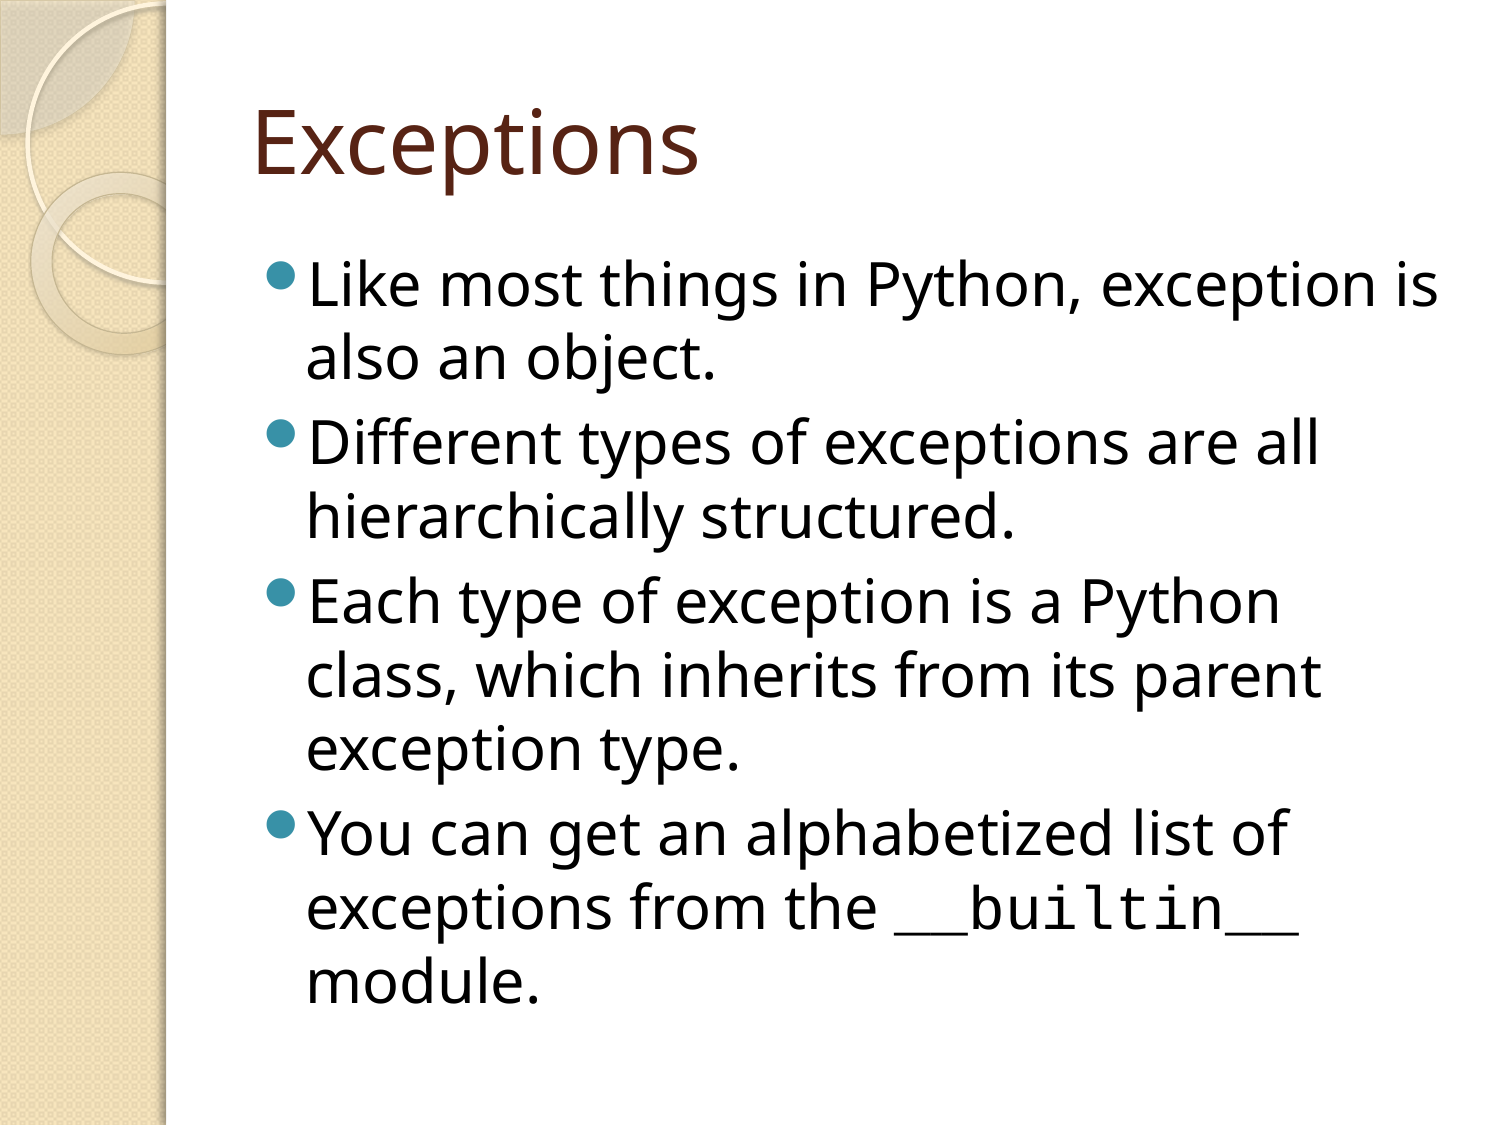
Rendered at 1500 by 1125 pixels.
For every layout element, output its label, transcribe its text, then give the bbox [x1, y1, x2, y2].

title Exceptions [235, 45, 1466, 233]
list Like most things in Python, exception is also an object. Different types of exceptions are all hierarchically structured. Each type of exception is a Python class, which inherits from its parent exception type. You can get an alphabetized list of exceptions from the __builtin__ module. [235, 237, 1466, 1025]
